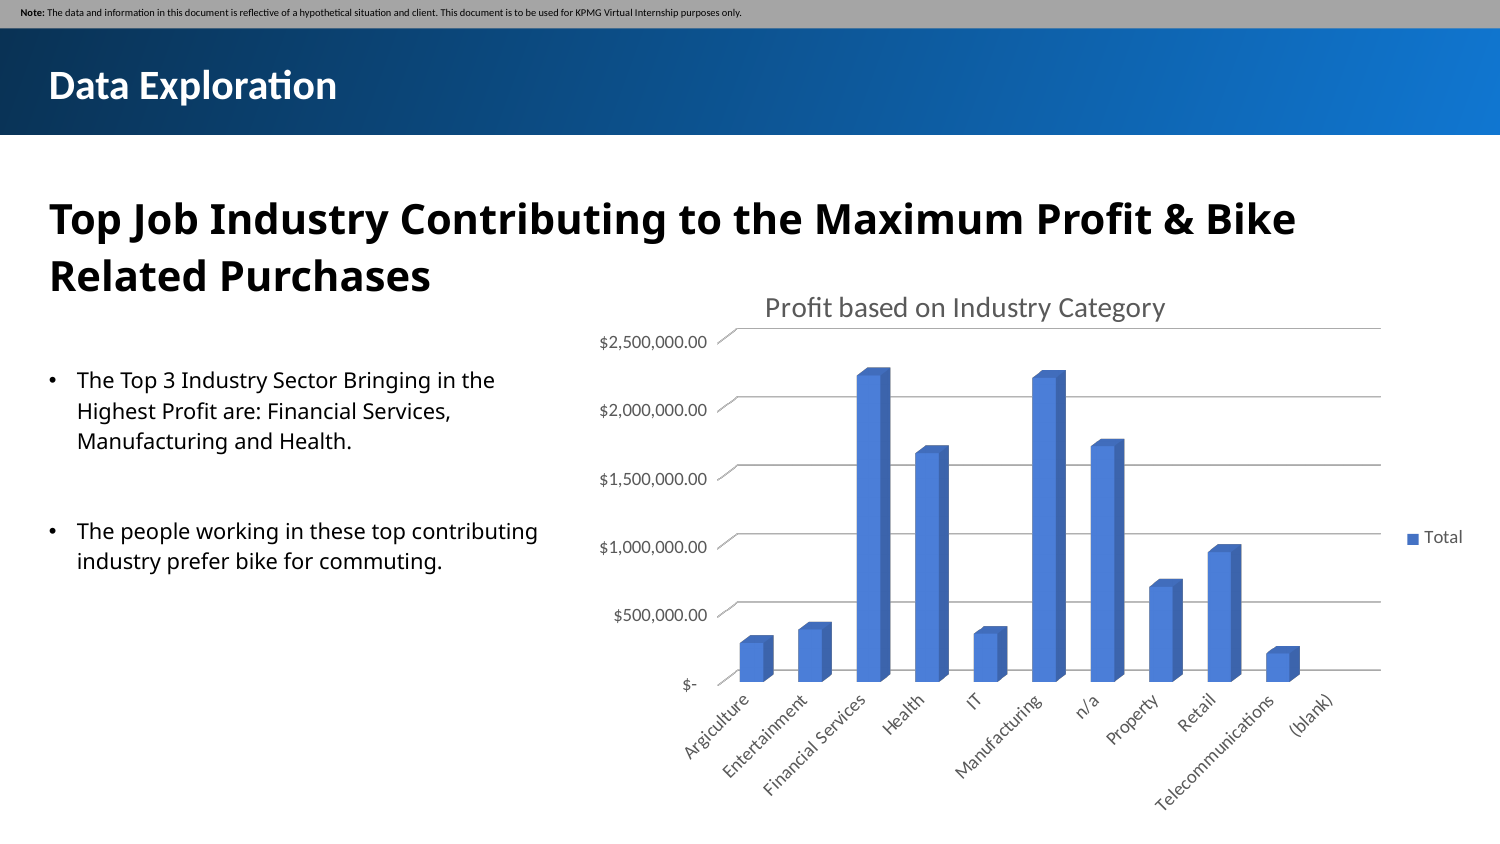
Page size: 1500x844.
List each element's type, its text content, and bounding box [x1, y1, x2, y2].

text_box Note: The data and information in this document is reflective of a hypothetical situation and client. This document is to be used for KPMG Virtual Internship purposes only. [0, 0, 1500, 29]
text_box Data Exploration [33, 43, 1439, 124]
text_box Top Job Industry Contributing to the Maximum Profit & Bike Related Purchases [33, 170, 1439, 316]
text_box [0, 29, 1500, 135]
text_box The Top 3 Industry Sector Bringing in the Highest Profit are: Financial Services, Manufacturing and Health. The people working in these top contributing industry prefer bike for commuting. [33, 348, 562, 650]
chart [573, 249, 1483, 829]
